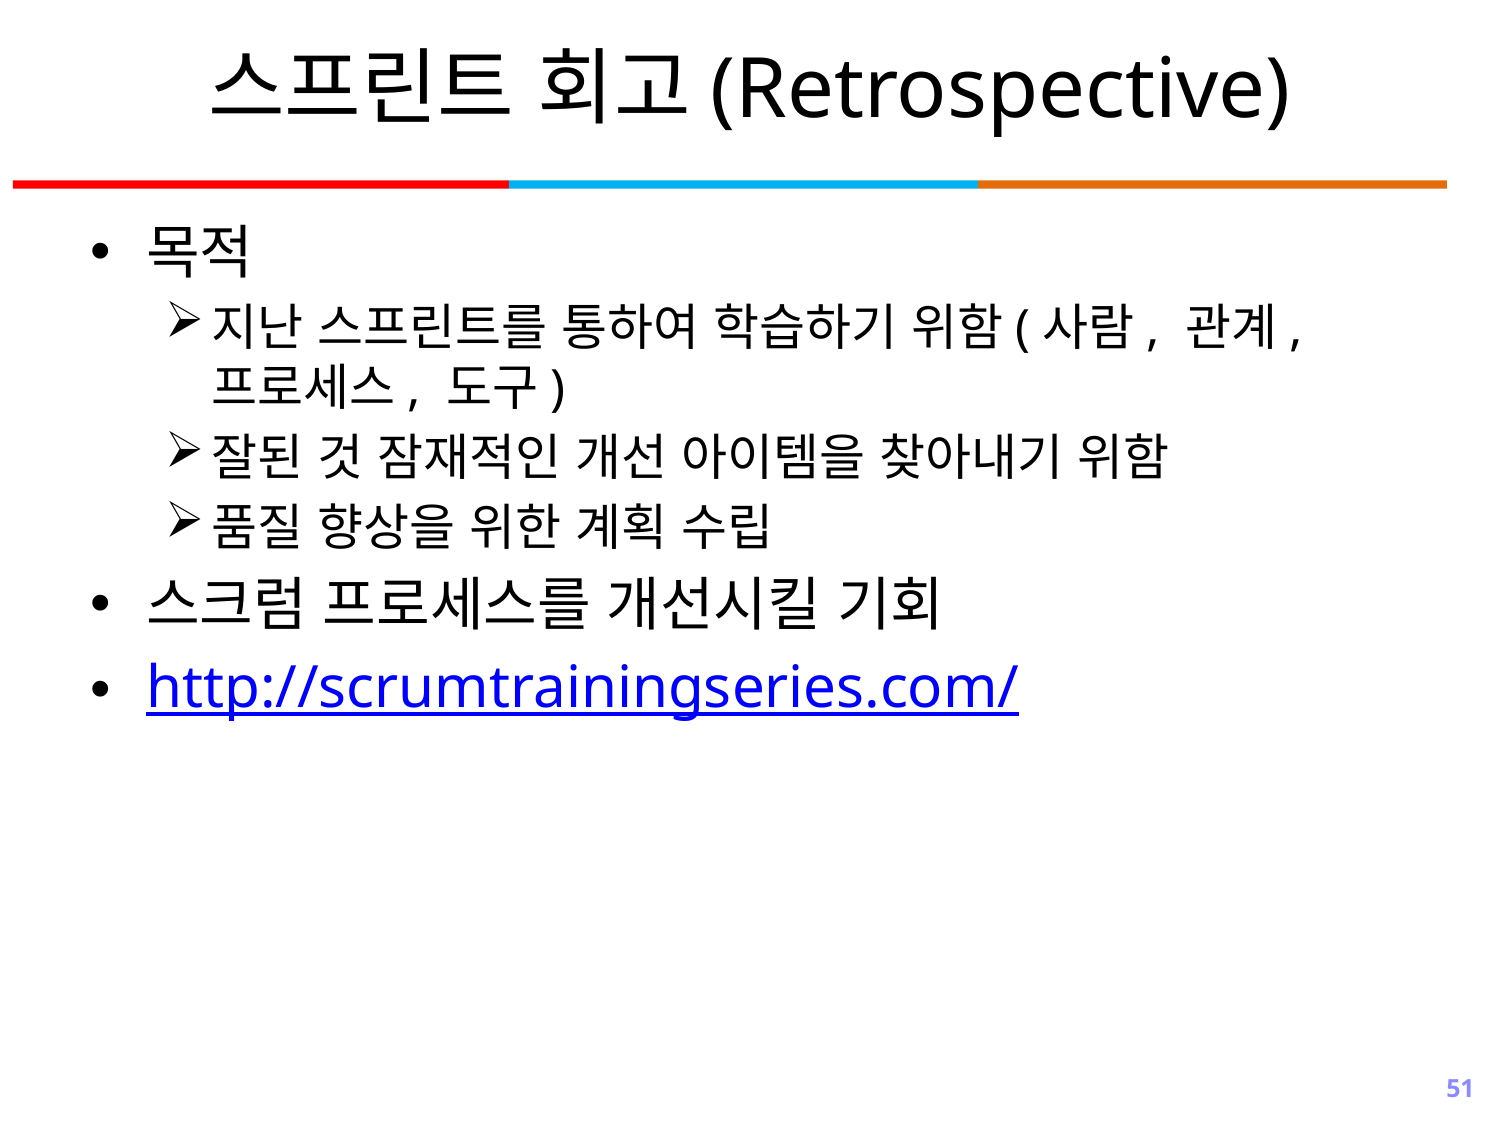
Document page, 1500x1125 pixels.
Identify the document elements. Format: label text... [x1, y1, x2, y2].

slide_number 51 [1139, 1060, 1490, 1120]
title 스프린트 회고(Retrospective) [74, 7, 1426, 162]
list 목적 지난 스프린트를 통하여 학습하기 위함(사람, 관계, 프로세스, 도구) 잘된 것 잠재적인 개선 아이템을 찾아내기 위함 품질 향상을 위한 계획 수립 스크럼 프로세스를 개선시킬 기회 http://scrumtrainingseries.com/ [74, 207, 1426, 1006]
